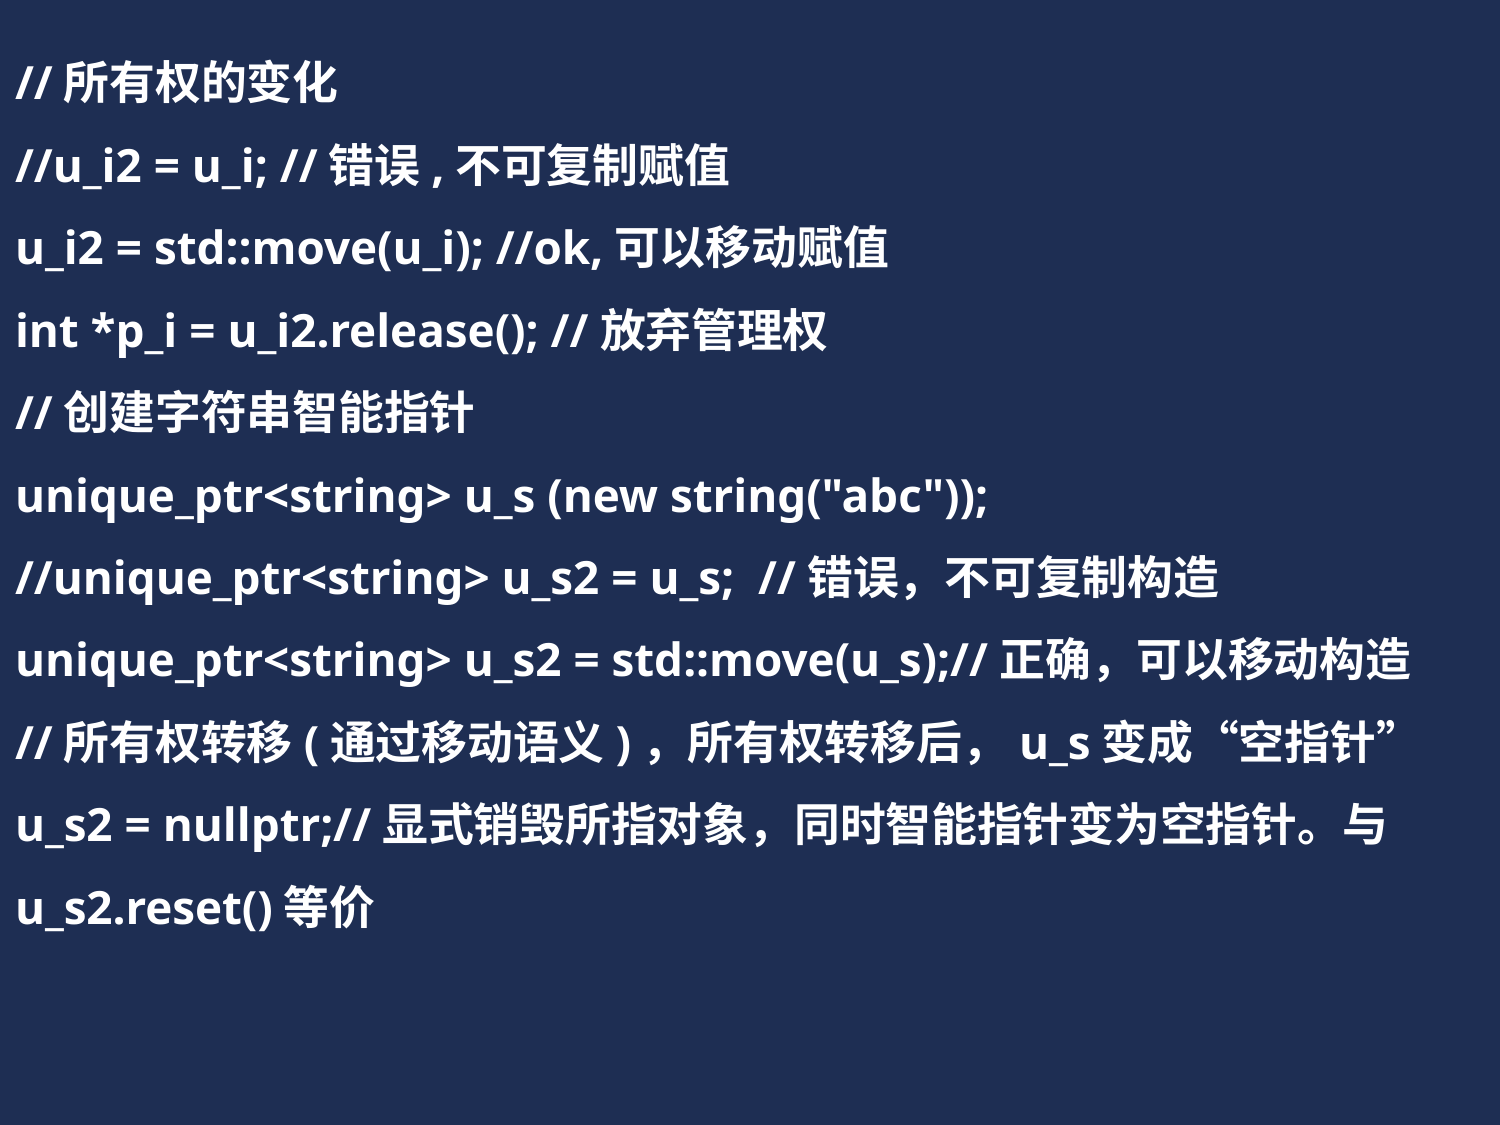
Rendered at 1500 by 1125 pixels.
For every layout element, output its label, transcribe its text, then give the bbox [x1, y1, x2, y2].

list //所有权的变化 //u_i2 = u_i; //错误,不可复制赋值 u_i2 = std::move(u_i); //ok,可以移动赋值 int *p_i = u_i2.release(); //放弃管理权 //创建字符串智能指针 unique_ptr<string> u_s (new string("abc")); //unique_ptr<string> u_s2 = u_s; //错误，不可复制构造 unique_ptr<string> u_s2 = std::move(u_s);//正确，可以移动构造 //所有权转移(通过移动语义)，所有权转移后，u_s变成“空指针” u_s2 = nullptr;//显式销毁所指对象，同时智能指针变为空指针。与u_s2.reset()等价 [0, 18, 1500, 1116]
